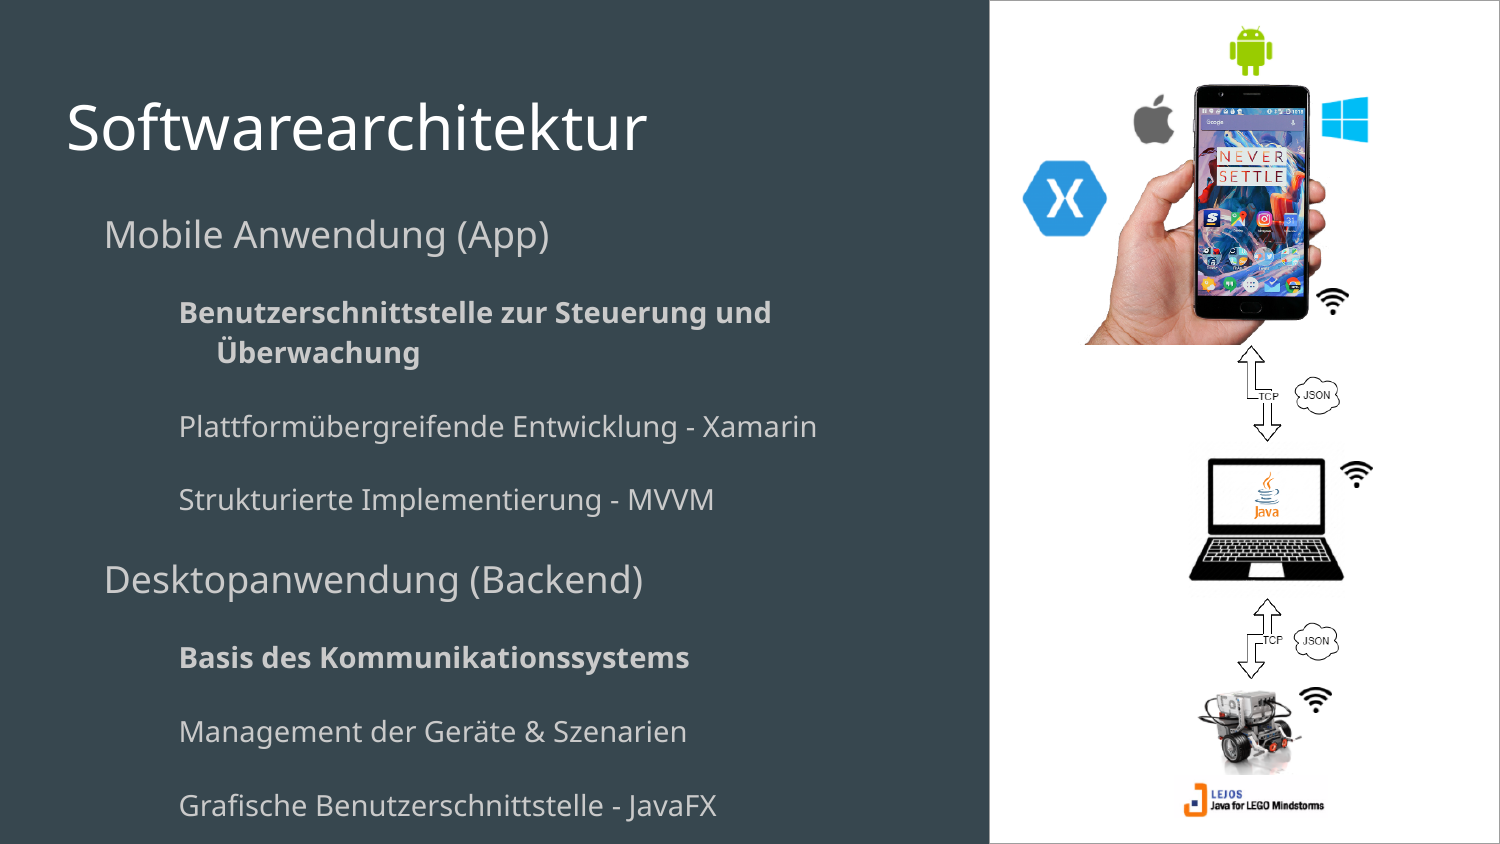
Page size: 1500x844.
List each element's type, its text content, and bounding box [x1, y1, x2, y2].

picture [1017, 25, 1473, 819]
text_box [989, 0, 1500, 844]
title Softwarearchitektur [51, 72, 1012, 167]
list Mobile Anwendung (App) Benutzerschnittstelle zur Steuerung und Überwachung Plattformübergreifende Entwicklung - Xamarin Strukturierte Implementierung - MVVM Desktopanwendung (Backend) Basis des Kommunikationssystems Management der Geräte & Szenarien Grafische Benutzerschnittstelle - JavaFX LEGO Mindstorm EV3 (Roboter) Realisierung des Schwarms Grundlegende Steuerungsfunktionen - leJos Datenbasiertes autonomes Verhalten [51, 189, 990, 750]
